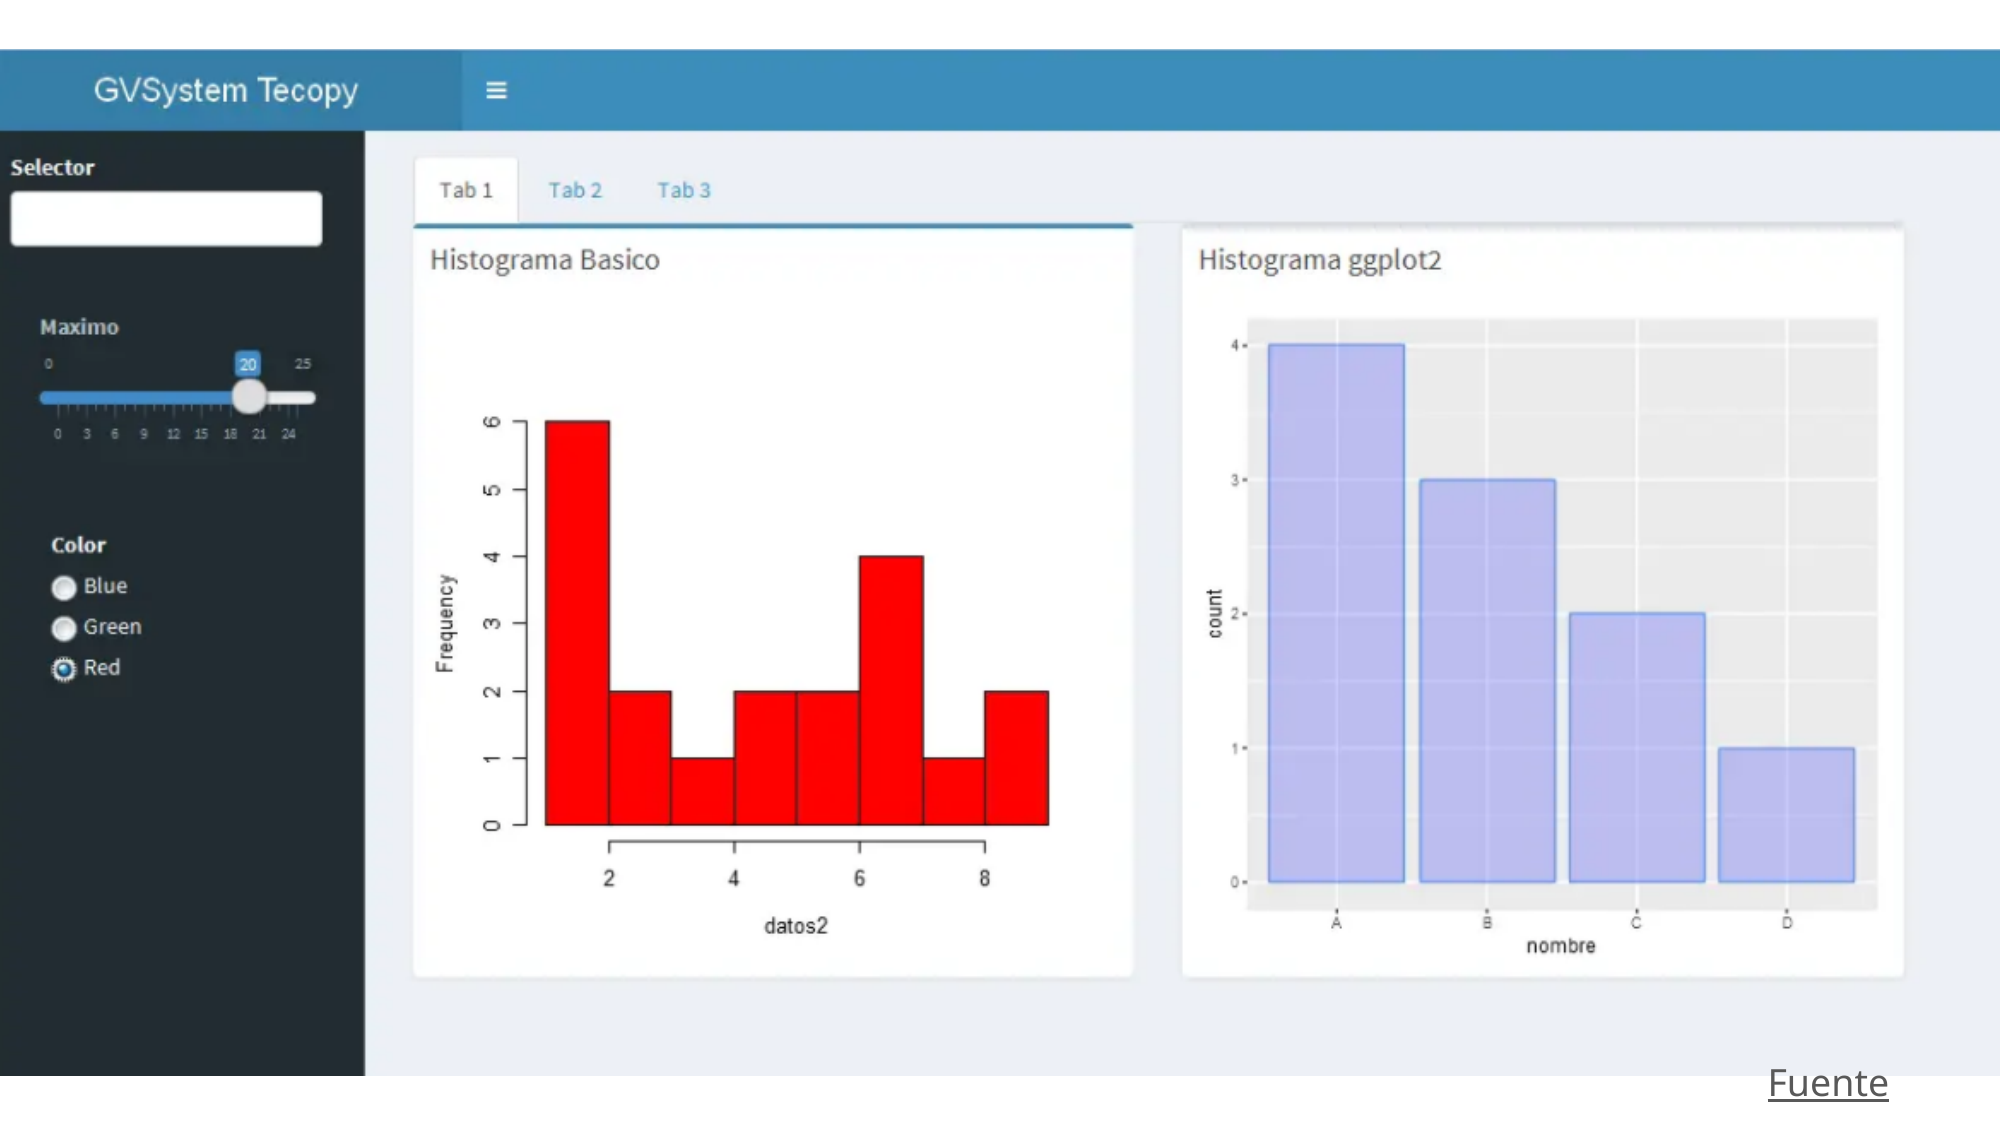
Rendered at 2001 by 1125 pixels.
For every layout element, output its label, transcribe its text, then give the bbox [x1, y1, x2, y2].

picture [0, 49, 2000, 1076]
text_box Fuente [1752, 1076, 1972, 1118]
